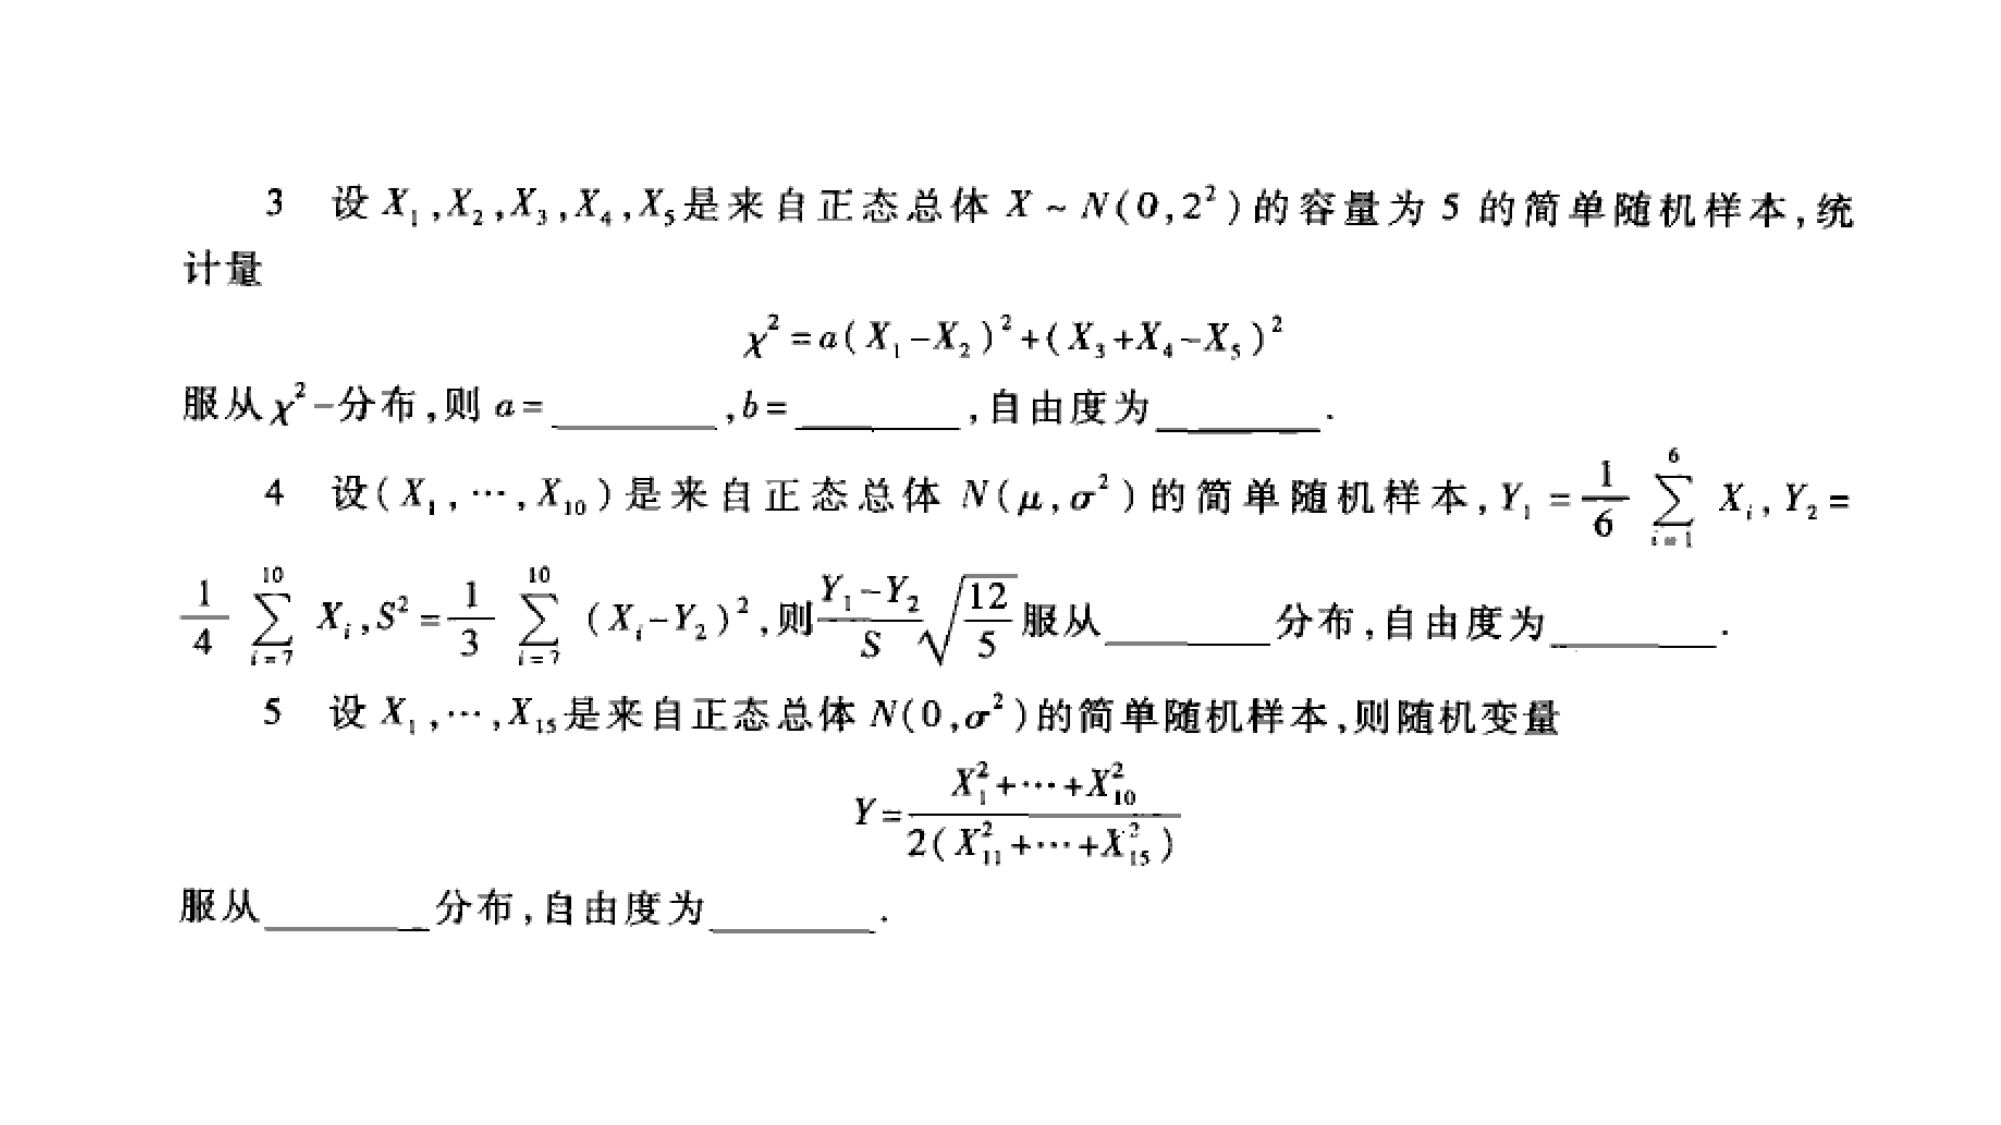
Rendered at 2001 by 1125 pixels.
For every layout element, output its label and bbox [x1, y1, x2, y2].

picture [164, 161, 2000, 964]
